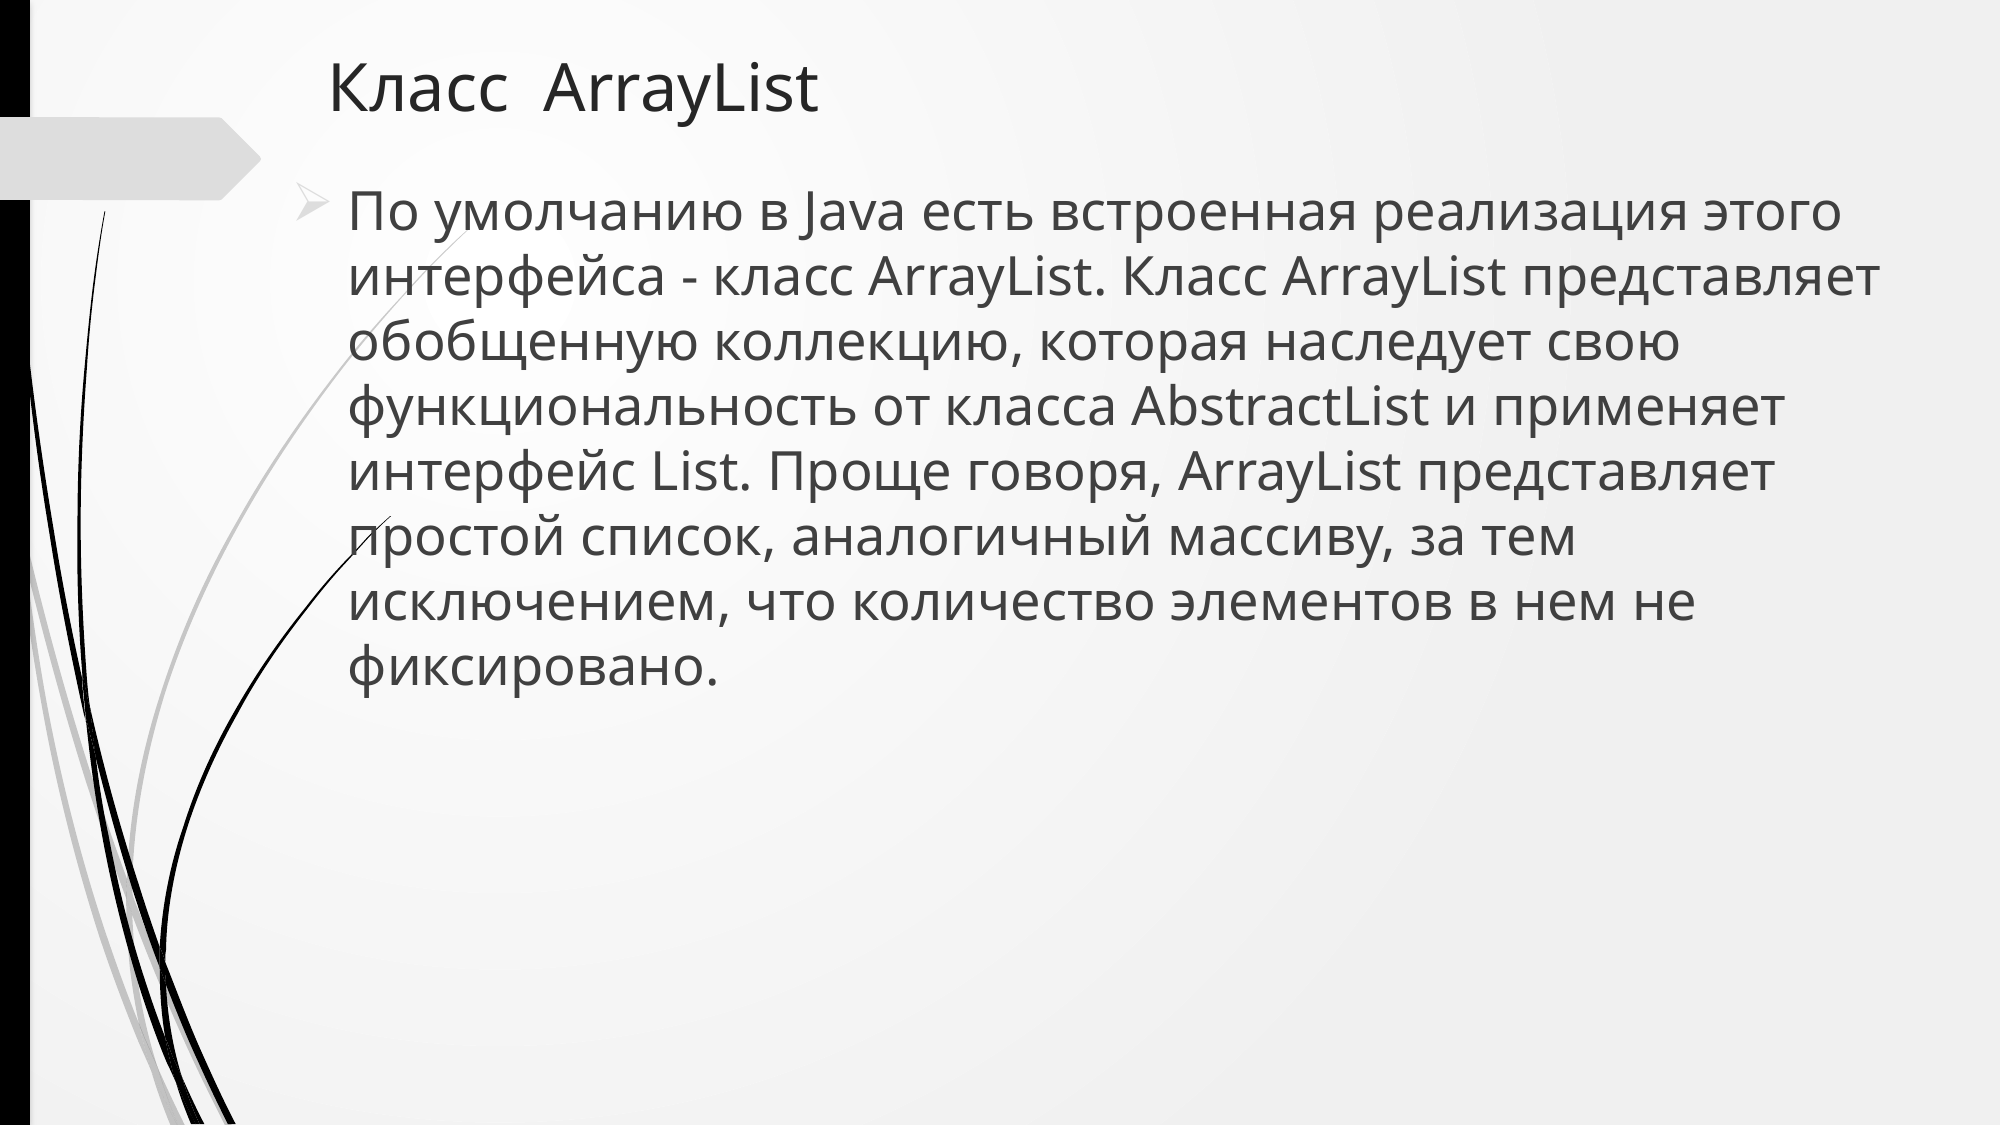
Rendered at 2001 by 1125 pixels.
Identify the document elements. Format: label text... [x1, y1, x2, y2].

list По умолчанию в Java есть встроенная реализация этого интерфейса - класс ArrayList. Класс ArrayList представляет обобщенную коллекцию, которая наследует свою функциональность от класса AbstractList и применяет интерфейс List. Проще говоря, ArrayList представляет простой список, аналогичный массиву, за тем исключением, что количество элементов в нем не фиксировано. [276, 168, 1950, 1079]
title Класс ArrayList [312, 36, 1806, 141]
